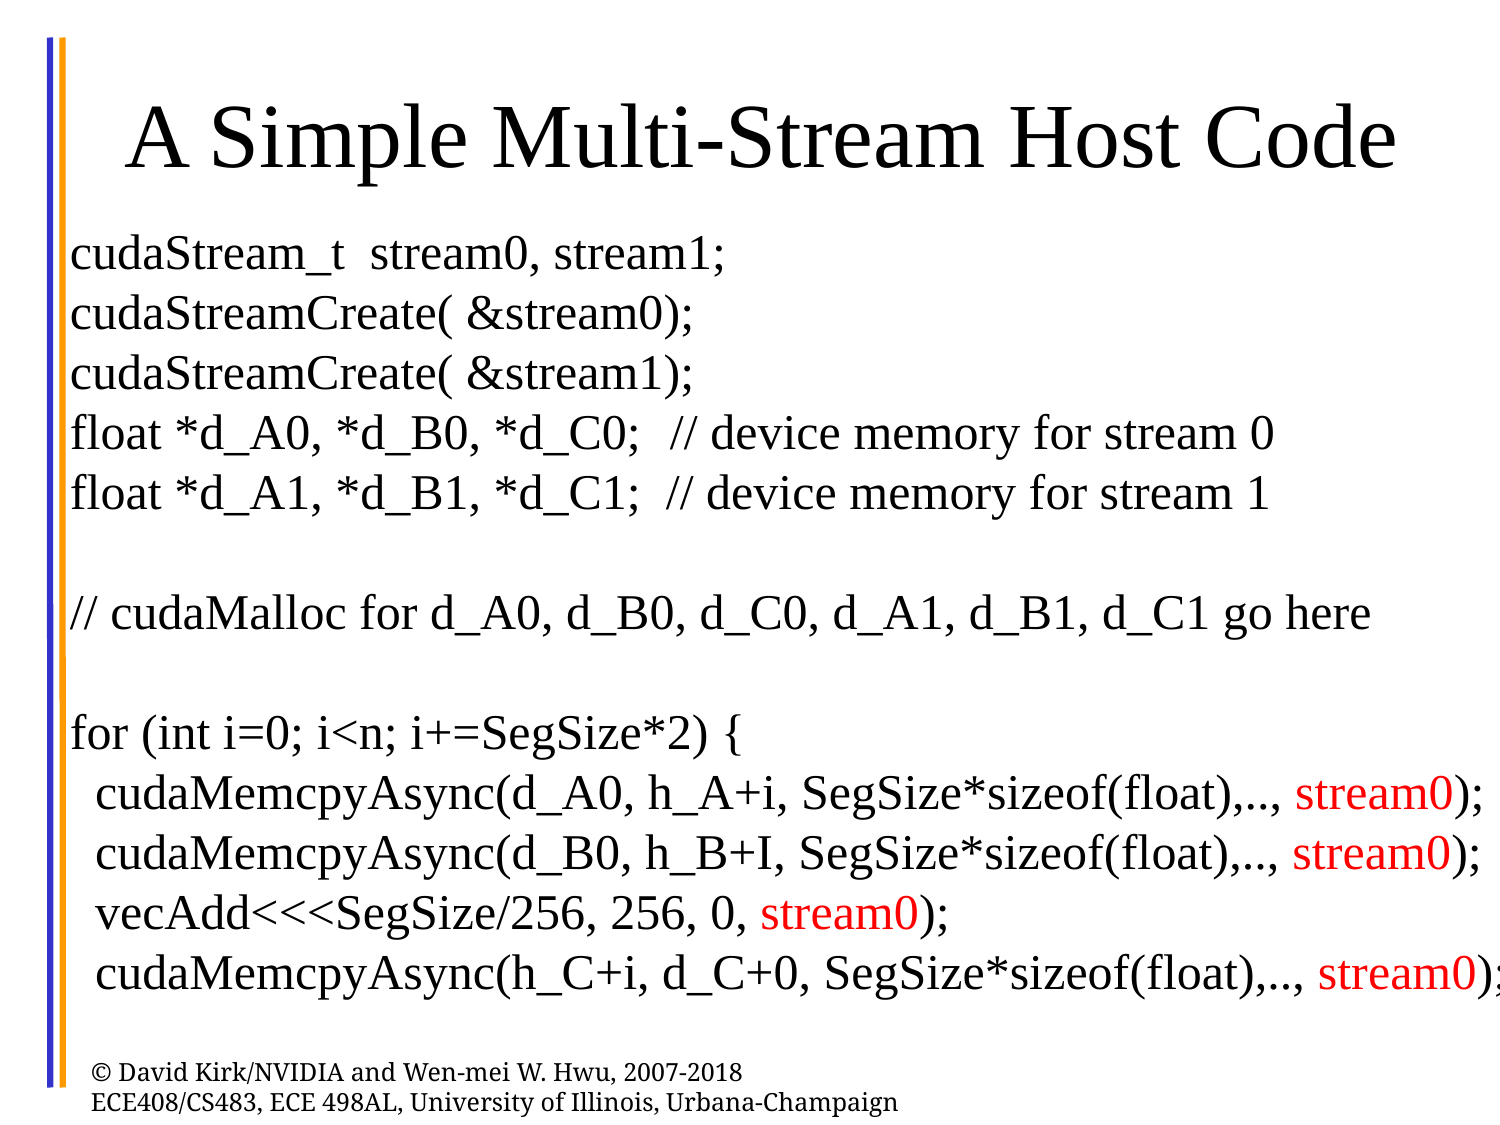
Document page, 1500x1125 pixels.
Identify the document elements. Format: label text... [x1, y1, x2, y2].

text_box cudaStream_t stream0, stream1; cudaStreamCreate( &stream0); cudaStreamCreate( &stream1); float *d_A0, *d_B0, *d_C0; // device memory for stream 0 float *d_A1, *d_B1, *d_C1; // device memory for stream 1 // cudaMalloc for d_A0, d_B0, d_C0, d_A1, d_B1, d_C1 go here for (int i=0; i<n; i+=SegSize*2) { cudaMemcpyAsync(d_A0, h_A+i, SegSize*sizeof(float),.., stream0); cudaMemcpyAsync(d_B0, h_B+I, SegSize*sizeof(float),.., stream0); vecAdd<<<SegSize/256, 256, 0, stream0); cudaMemcpyAsync(h_C+i, d_C+0, SegSize*sizeof(float),.., stream0); [55, 212, 1500, 1008]
title A Simple Multi-Stream Host Code [112, 37, 1413, 212]
